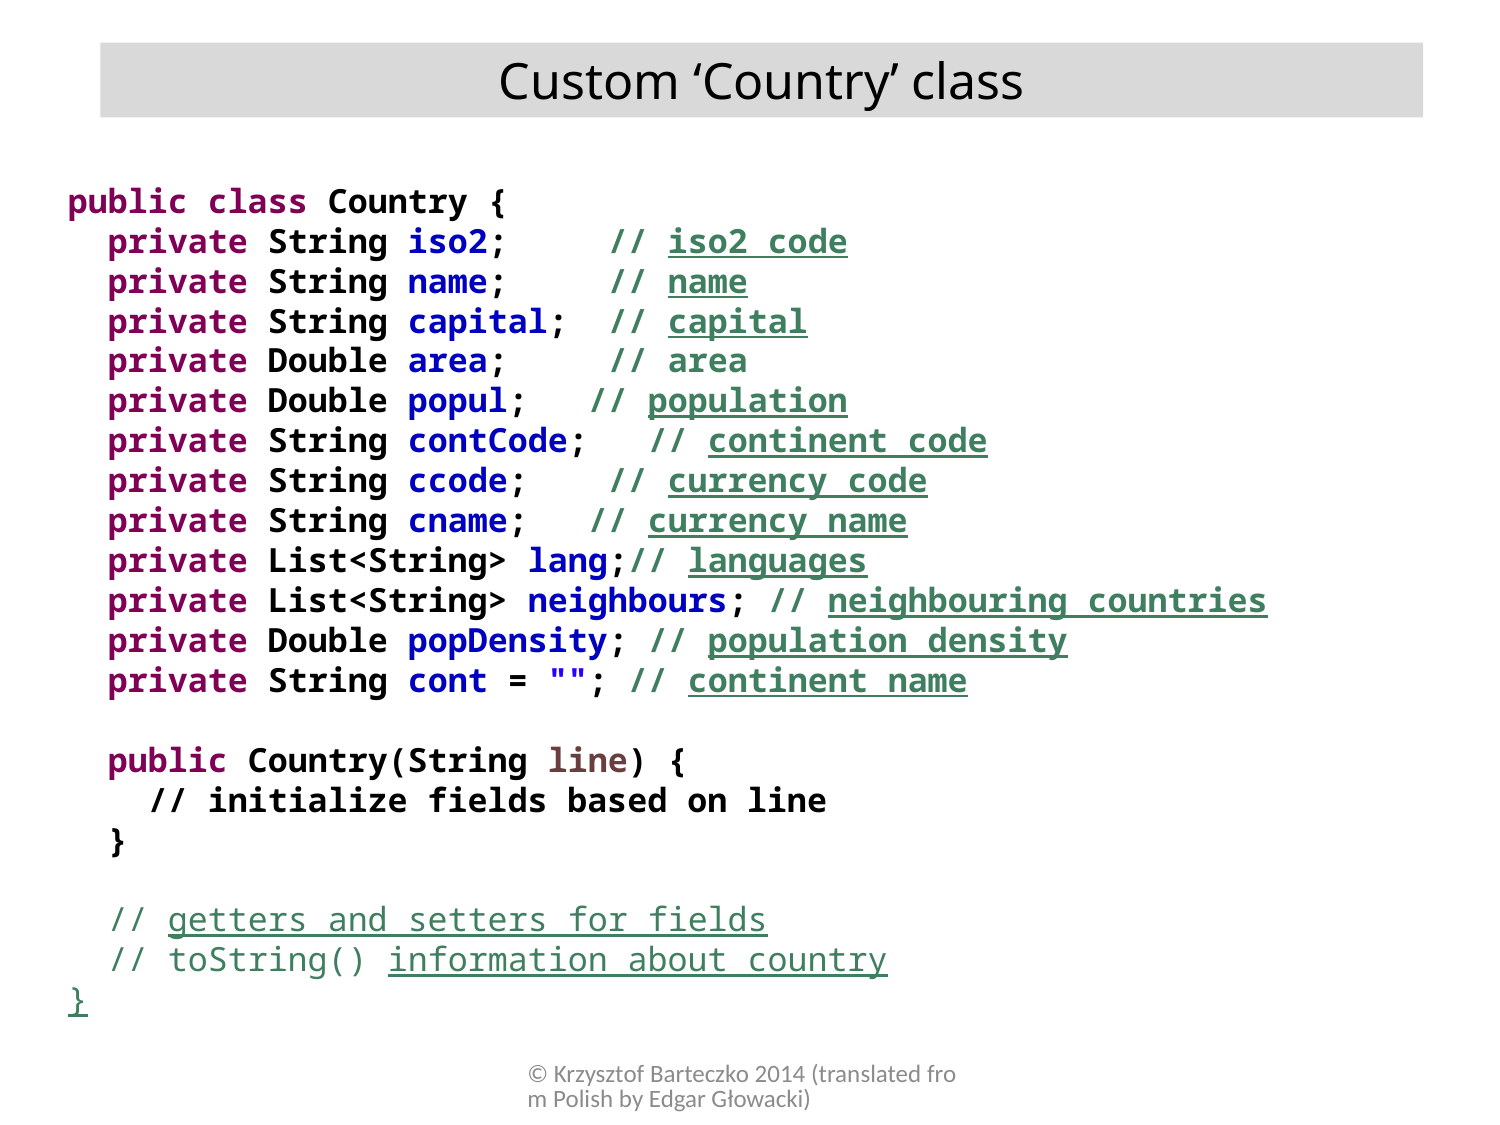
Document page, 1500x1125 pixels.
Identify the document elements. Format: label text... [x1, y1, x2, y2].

text_box Custom ‘Country’ class [100, 42, 1424, 118]
footer © Krzysztof Barteczko 2014 (translated from Polish by Edgar Głowacki) [512, 1042, 988, 1103]
text_box public class Country { private String iso2; // iso2 code private String name; // name private String capital; // capital private Double area; // area private Double popul; // population private String contCode; // continent code private String ccode; // currency code private String cname; // currency name private List<String> lang;// languages private List<String> neighbours; // neighbouring countries private Double popDensity; // population density private String cont = ""; // continent name public Country(String line) { // initialize fields based on line } // getters and setters for fields // toString() information about country } [53, 172, 1459, 1026]
